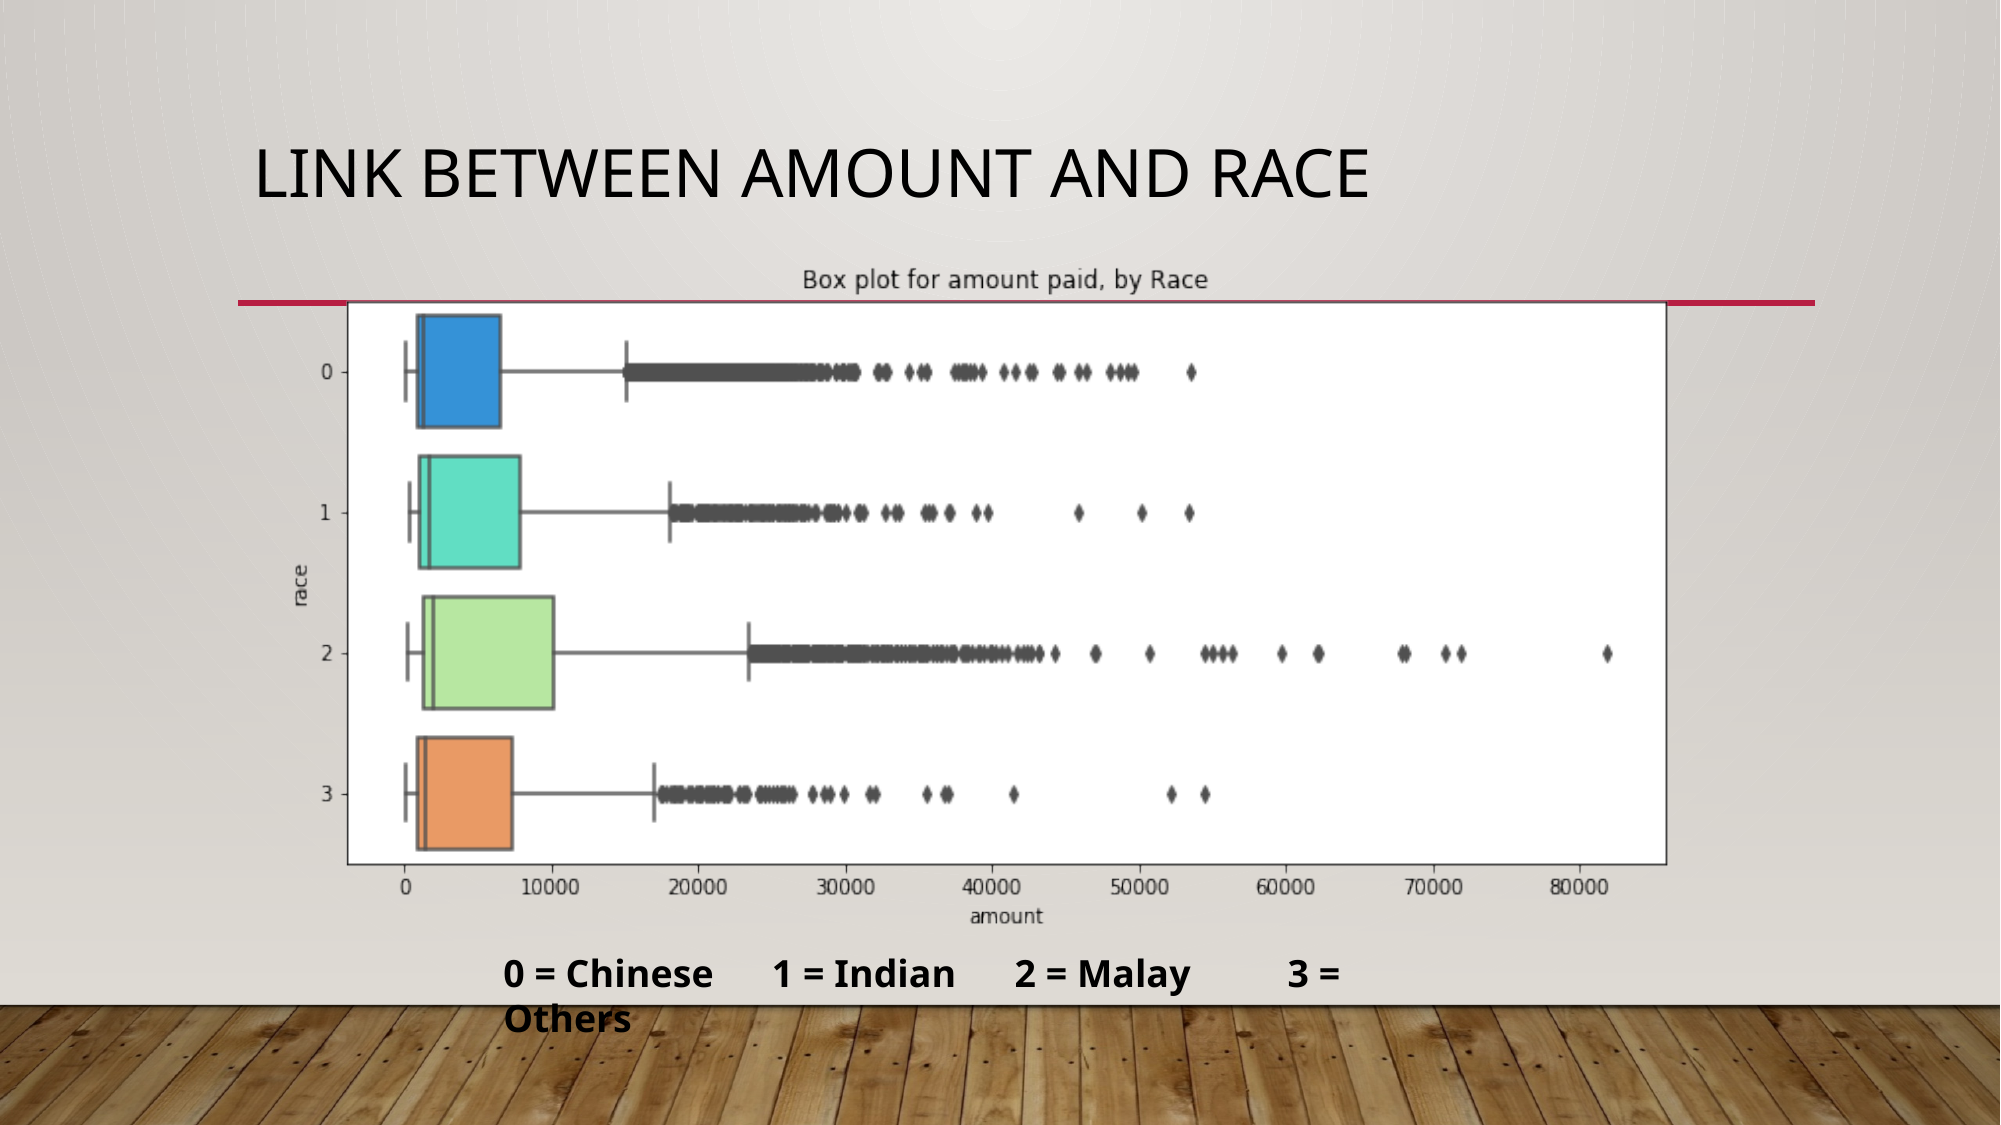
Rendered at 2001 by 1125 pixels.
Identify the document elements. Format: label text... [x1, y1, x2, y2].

text_box 0 = Chinese 1 = Indian 2 = Malay 3 = Others [488, 944, 1476, 1093]
title Link between amount and race [238, 131, 1814, 305]
picture [0, 1005, 2000, 1125]
picture [277, 253, 1686, 944]
